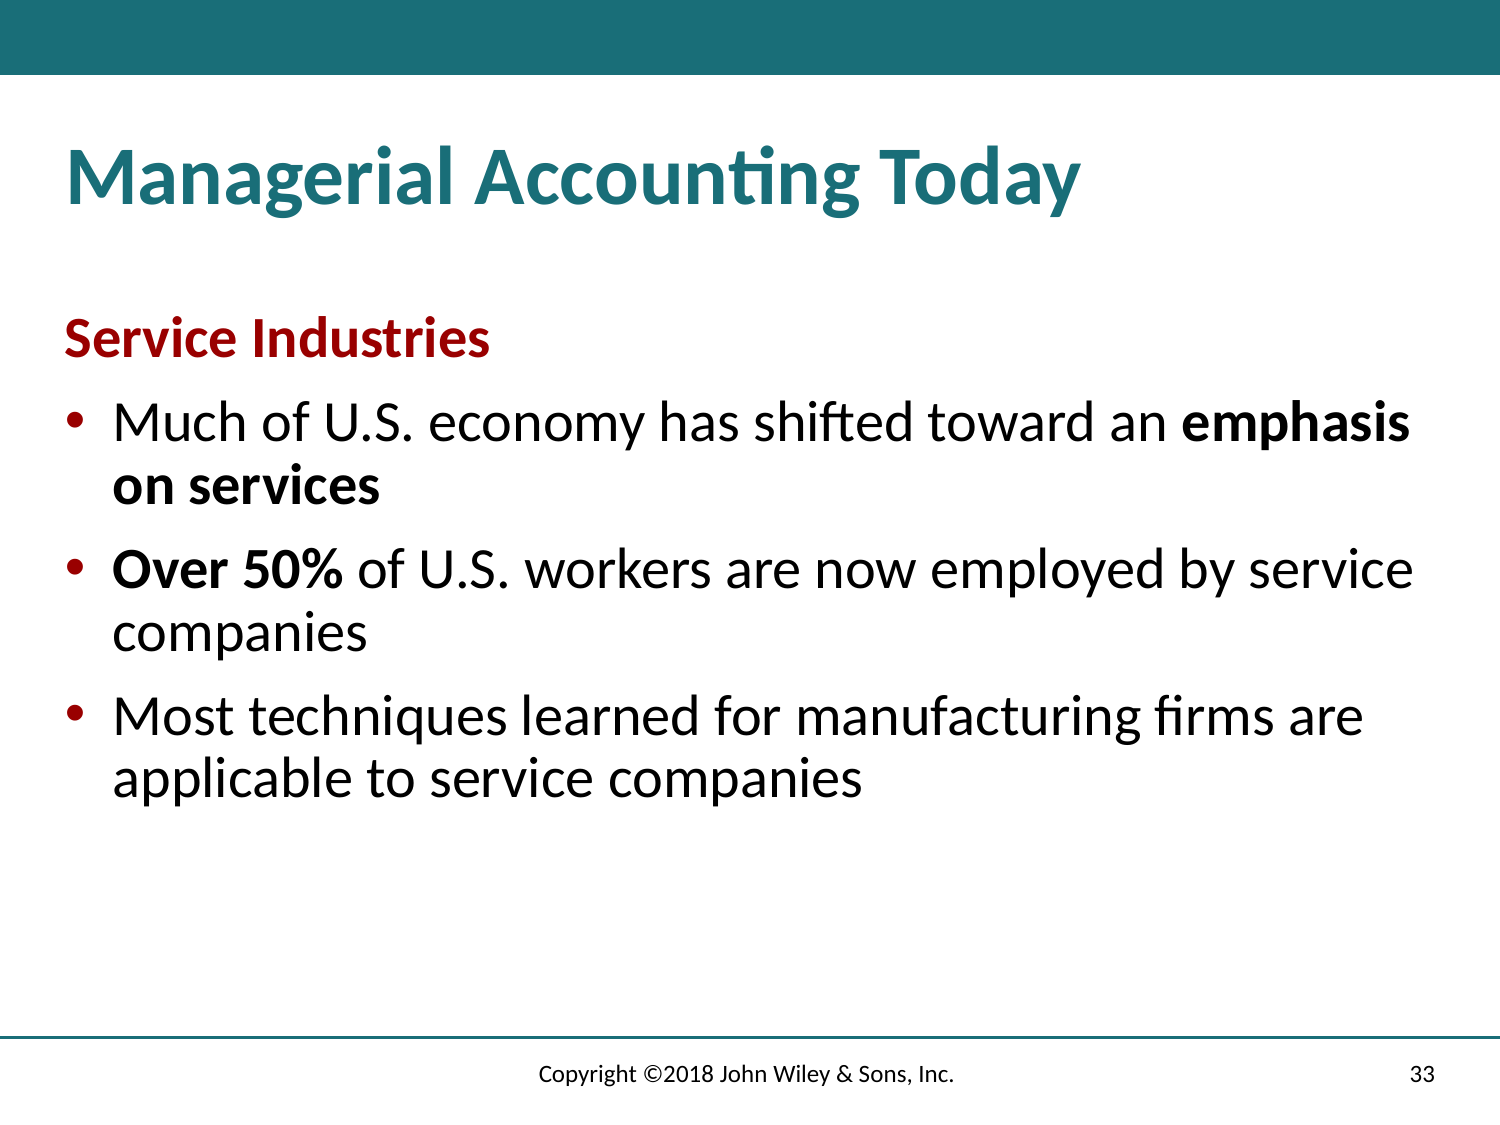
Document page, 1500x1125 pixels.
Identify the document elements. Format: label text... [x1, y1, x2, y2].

slide_number 33 [1059, 1042, 1450, 1103]
title Managerial Accounting Today [50, 125, 1450, 250]
footer Copyright ©2018 John Wiley & Sons, Inc. [496, 1042, 1004, 1103]
list Service Industries Much of U.S. economy has shifted toward an emphasis on services Over 50% of U.S. workers are now employed by service companies Most techniques learned for manufacturing firms are applicable to service companies [50, 299, 1450, 825]
